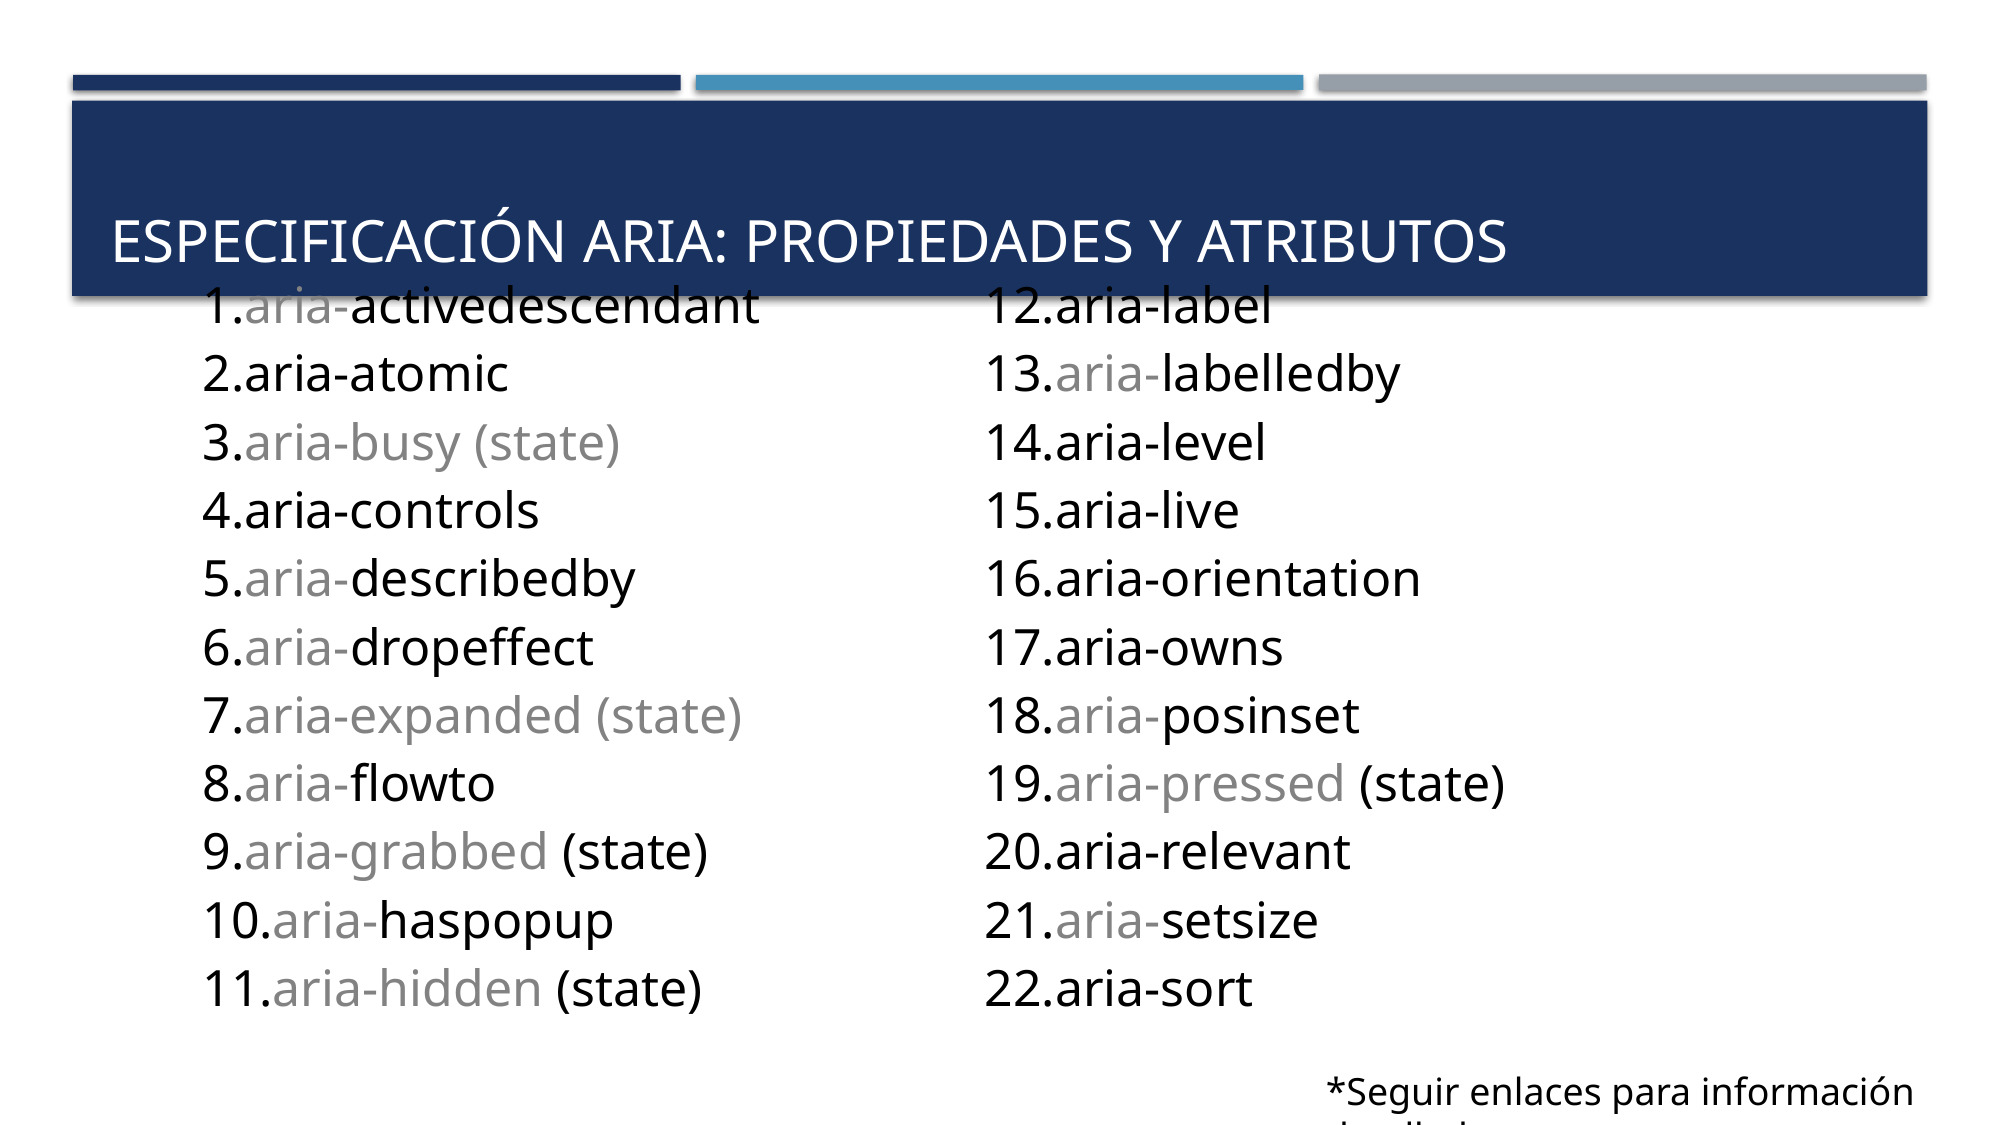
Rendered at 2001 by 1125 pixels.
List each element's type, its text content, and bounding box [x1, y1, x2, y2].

text_box *Seguir enlaces para información detallada [1311, 1061, 1988, 1125]
title Especificación ARIA: Propiedades y Atributos [95, 115, 1905, 282]
list aria-activedescendant aria-atomic aria-busy (state) aria-controls aria-describedby aria-dropeffect aria-expanded (state) aria-flowto aria-grabbed (state) aria-haspopup aria-hidden (state) aria-label aria-labelledby aria-level aria-live aria-orientation aria-owns aria-posinset aria-pressed (state) aria-relevant aria-setsize aria-sort [187, 266, 1782, 1078]
